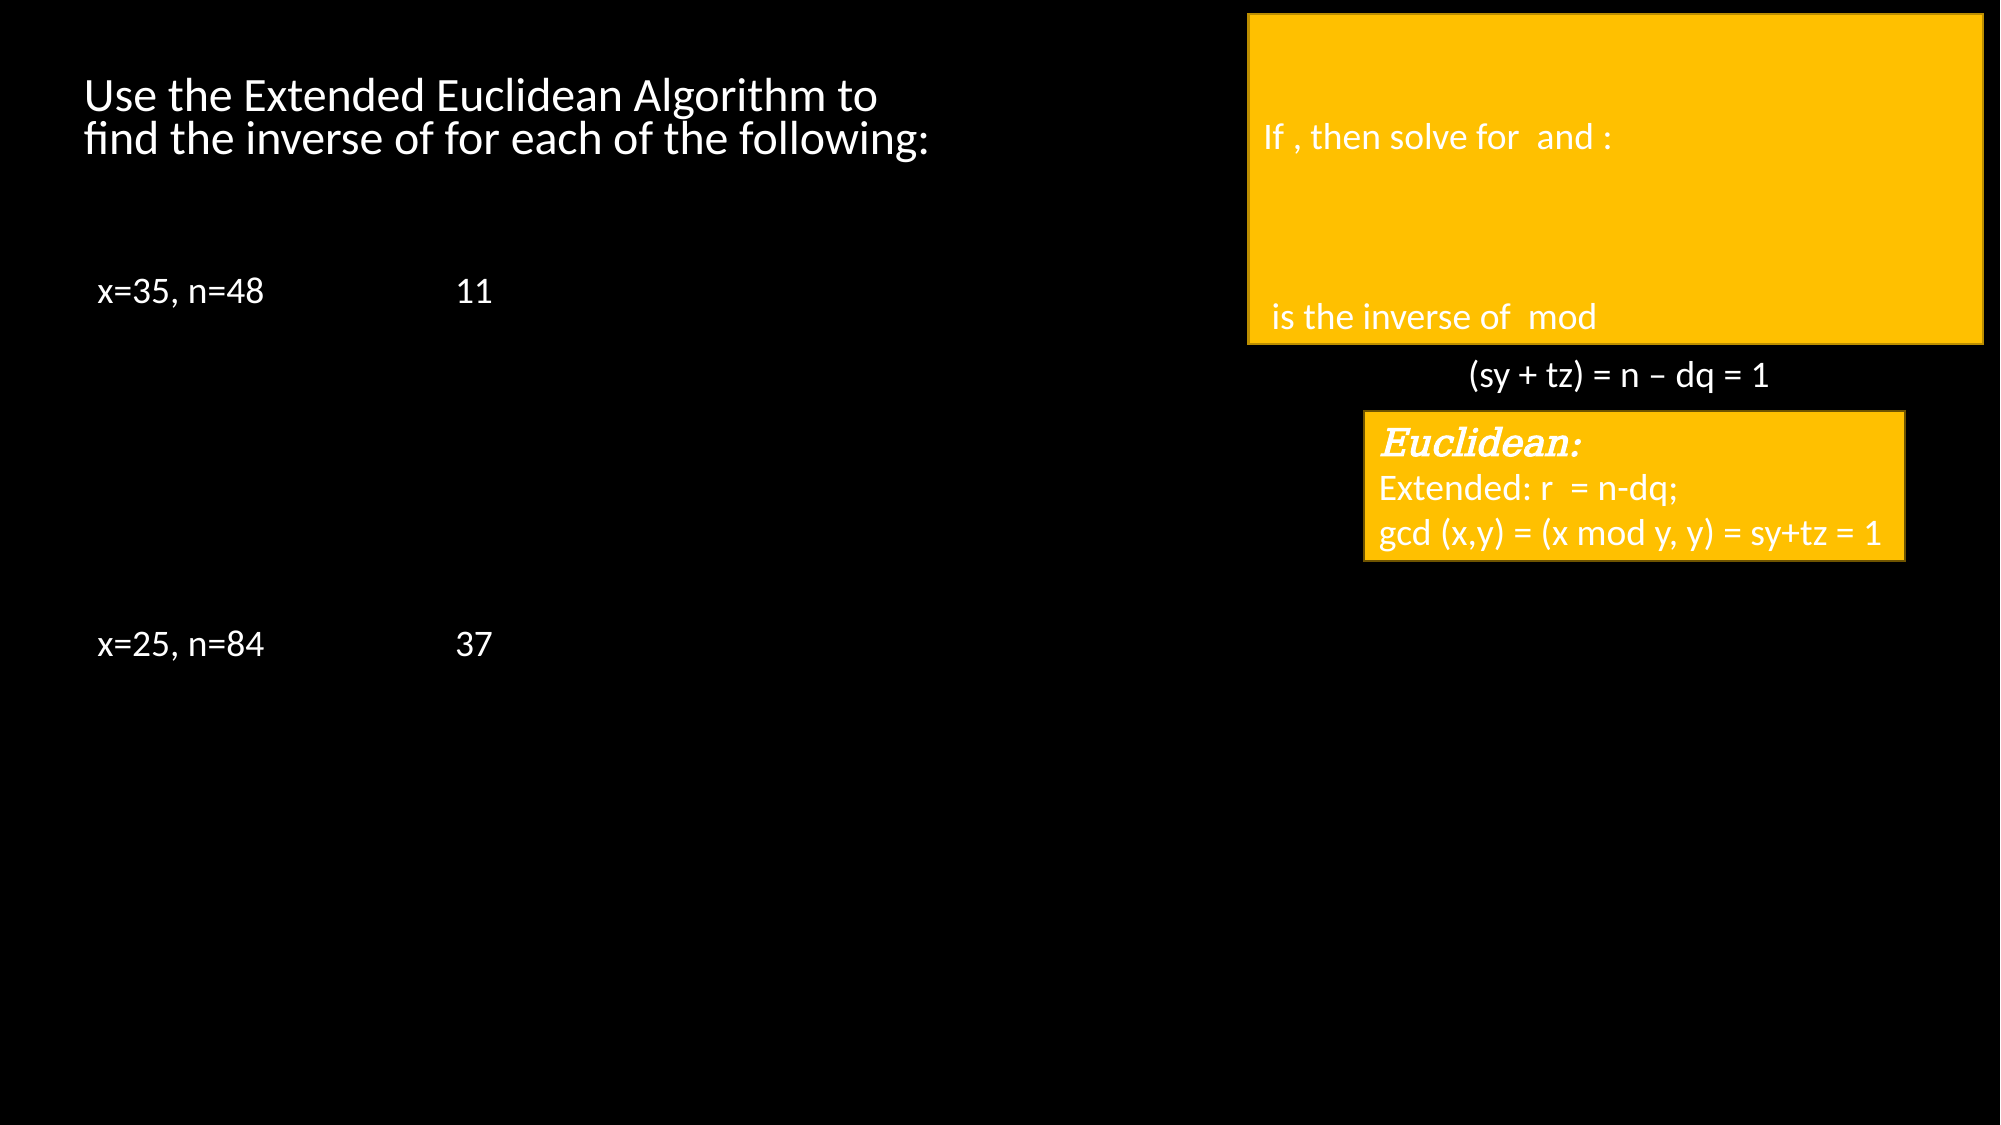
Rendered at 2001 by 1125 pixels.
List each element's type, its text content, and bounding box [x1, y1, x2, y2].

text_box 37 [440, 611, 508, 672]
text_box x=25, n=84 [82, 611, 280, 672]
text_box 11 [440, 258, 508, 319]
text_box (sy + tz) = n – dq = 1 [1453, 343, 1815, 403]
text_box x=35, n=48 [82, 258, 280, 319]
